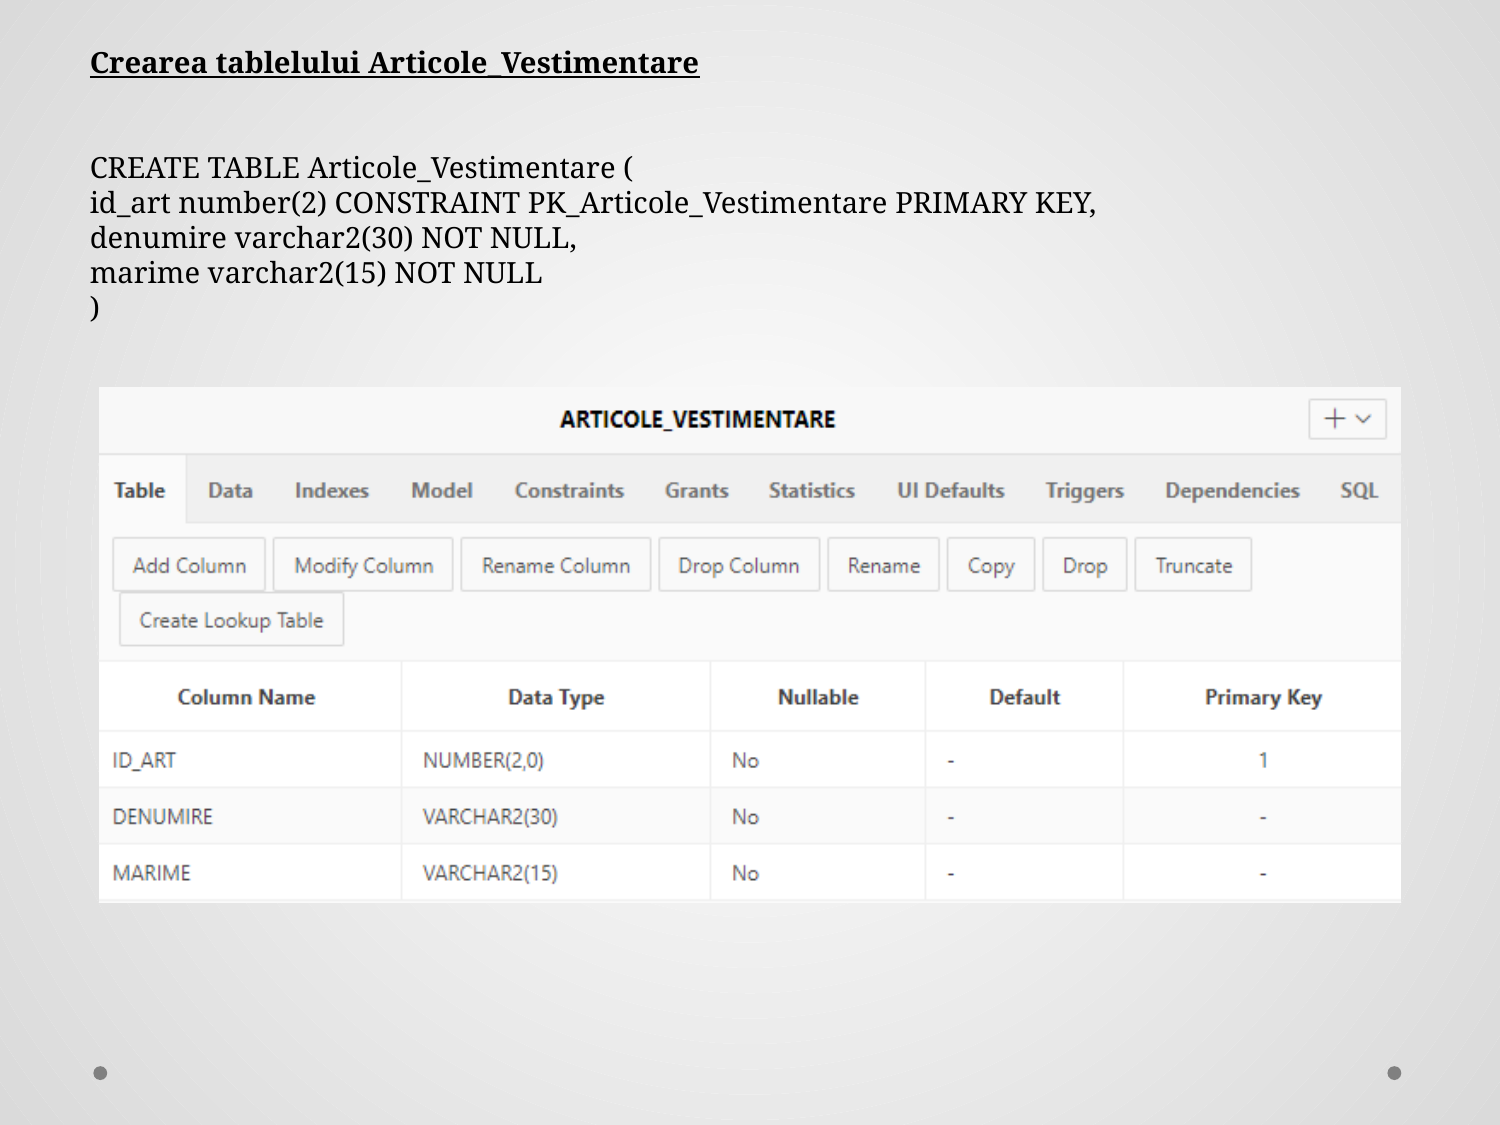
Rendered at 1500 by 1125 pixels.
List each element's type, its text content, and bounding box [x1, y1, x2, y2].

text_box Crearea tablelului Articole_Vestimentare CREATE TABLE Articole_Vestimentare ( id_art number(2) CONSTRAINT PK_Articole_Vestimentare PRIMARY KEY, denumire varchar2(30) NOT NULL, marime varchar2(15) NOT NULL ) [74, 37, 1425, 332]
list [99, 387, 1401, 903]
